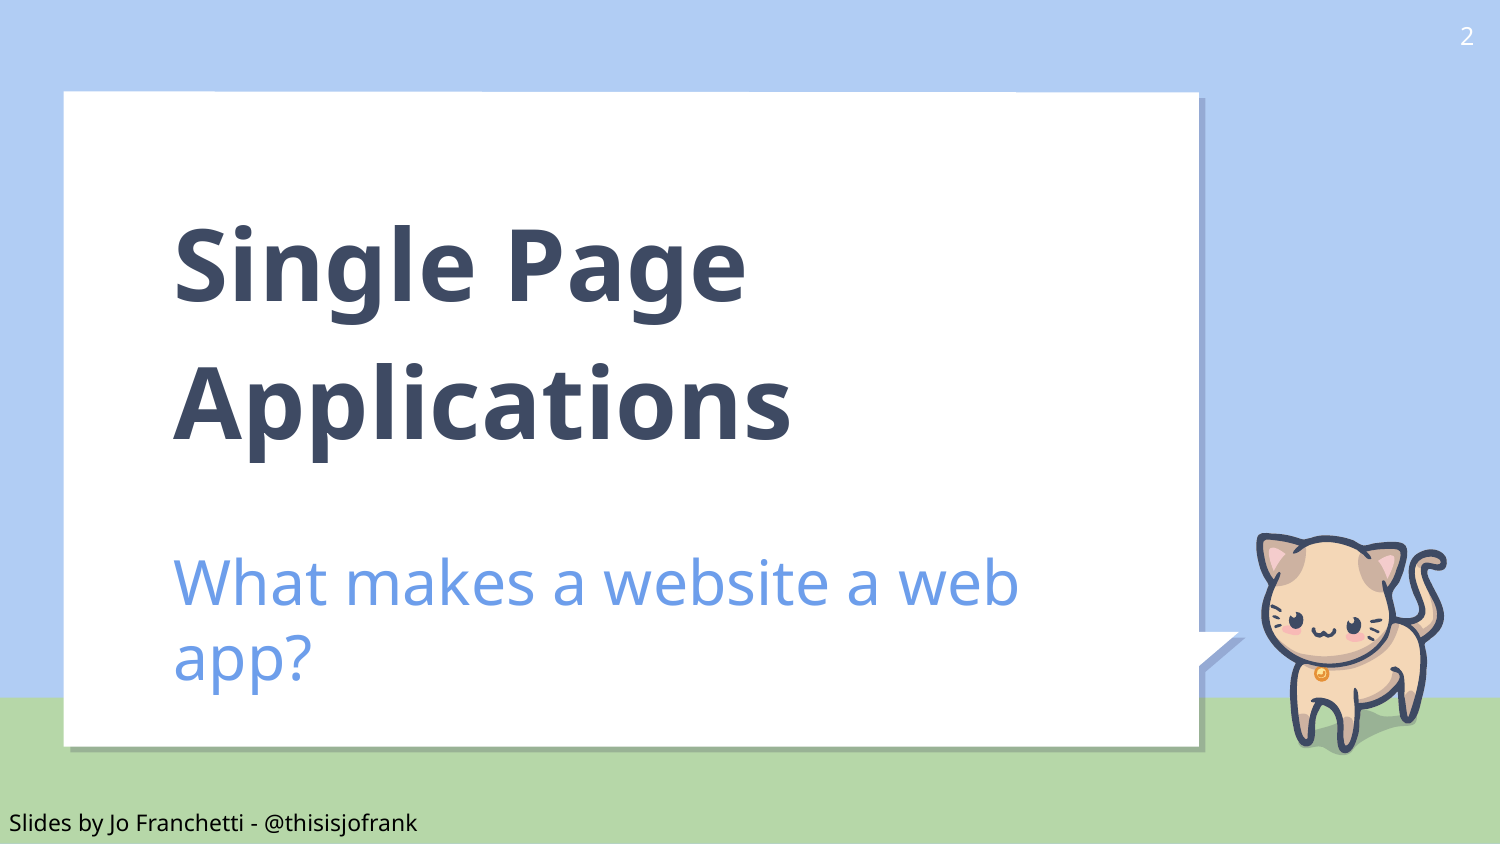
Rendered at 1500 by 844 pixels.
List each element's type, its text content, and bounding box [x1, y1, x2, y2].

title Single Page Applications [158, 259, 1096, 475]
subtitle What makes a website a web app? [158, 528, 1117, 658]
slide_number ‹#› [1399, 5, 1490, 70]
